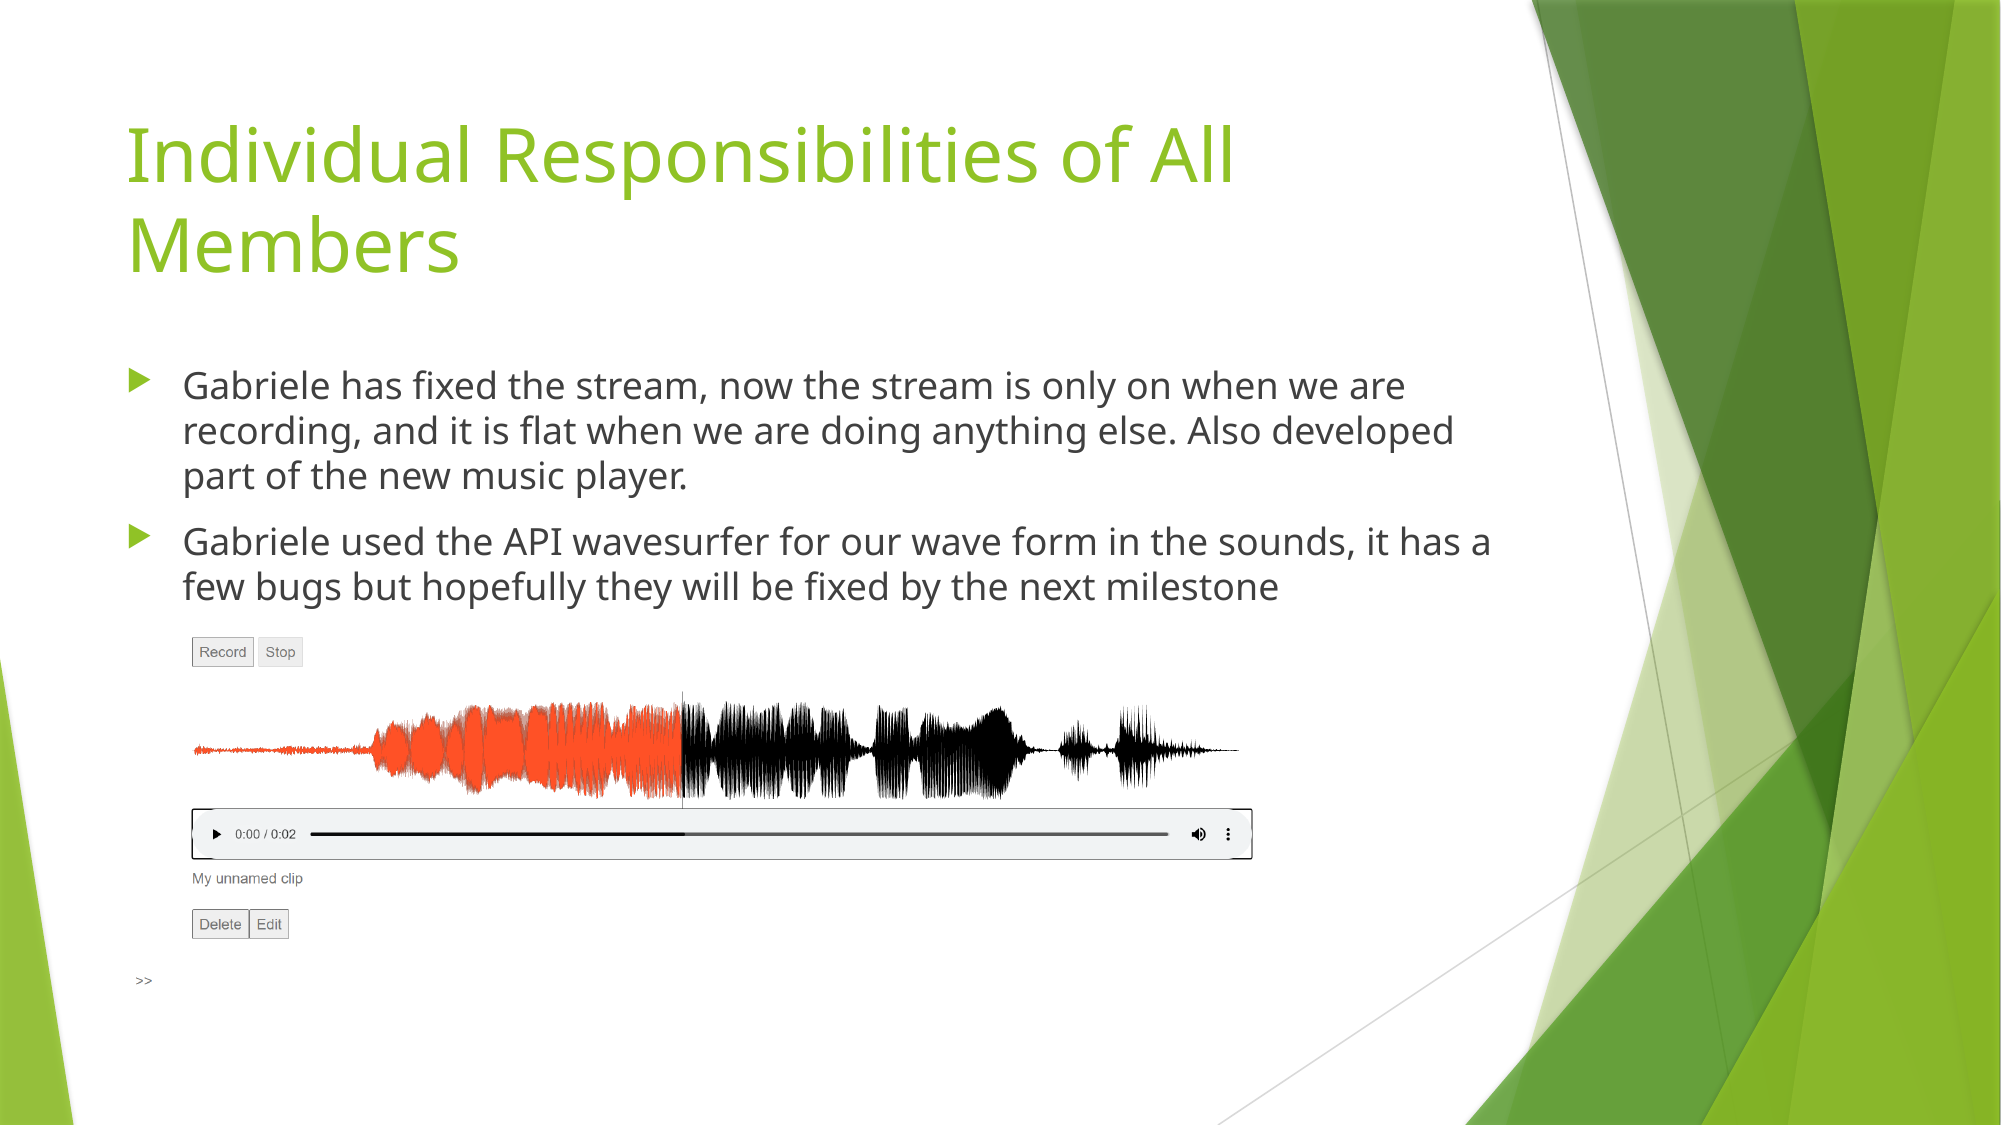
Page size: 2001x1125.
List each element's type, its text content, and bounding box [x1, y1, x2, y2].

picture [134, 609, 1268, 992]
list Gabriele has fixed the stream, now the stream is only on when we are recording, and it is flat when we are doing anything else. Also developed part of the new music player. Gabriele used the API wavesurfer for our wave form in the sounds, it has a few bugs but hopefully they will be fixed by the next milestone [111, 354, 1522, 992]
title Individual Responsibilities of All Members [111, 99, 1522, 317]
